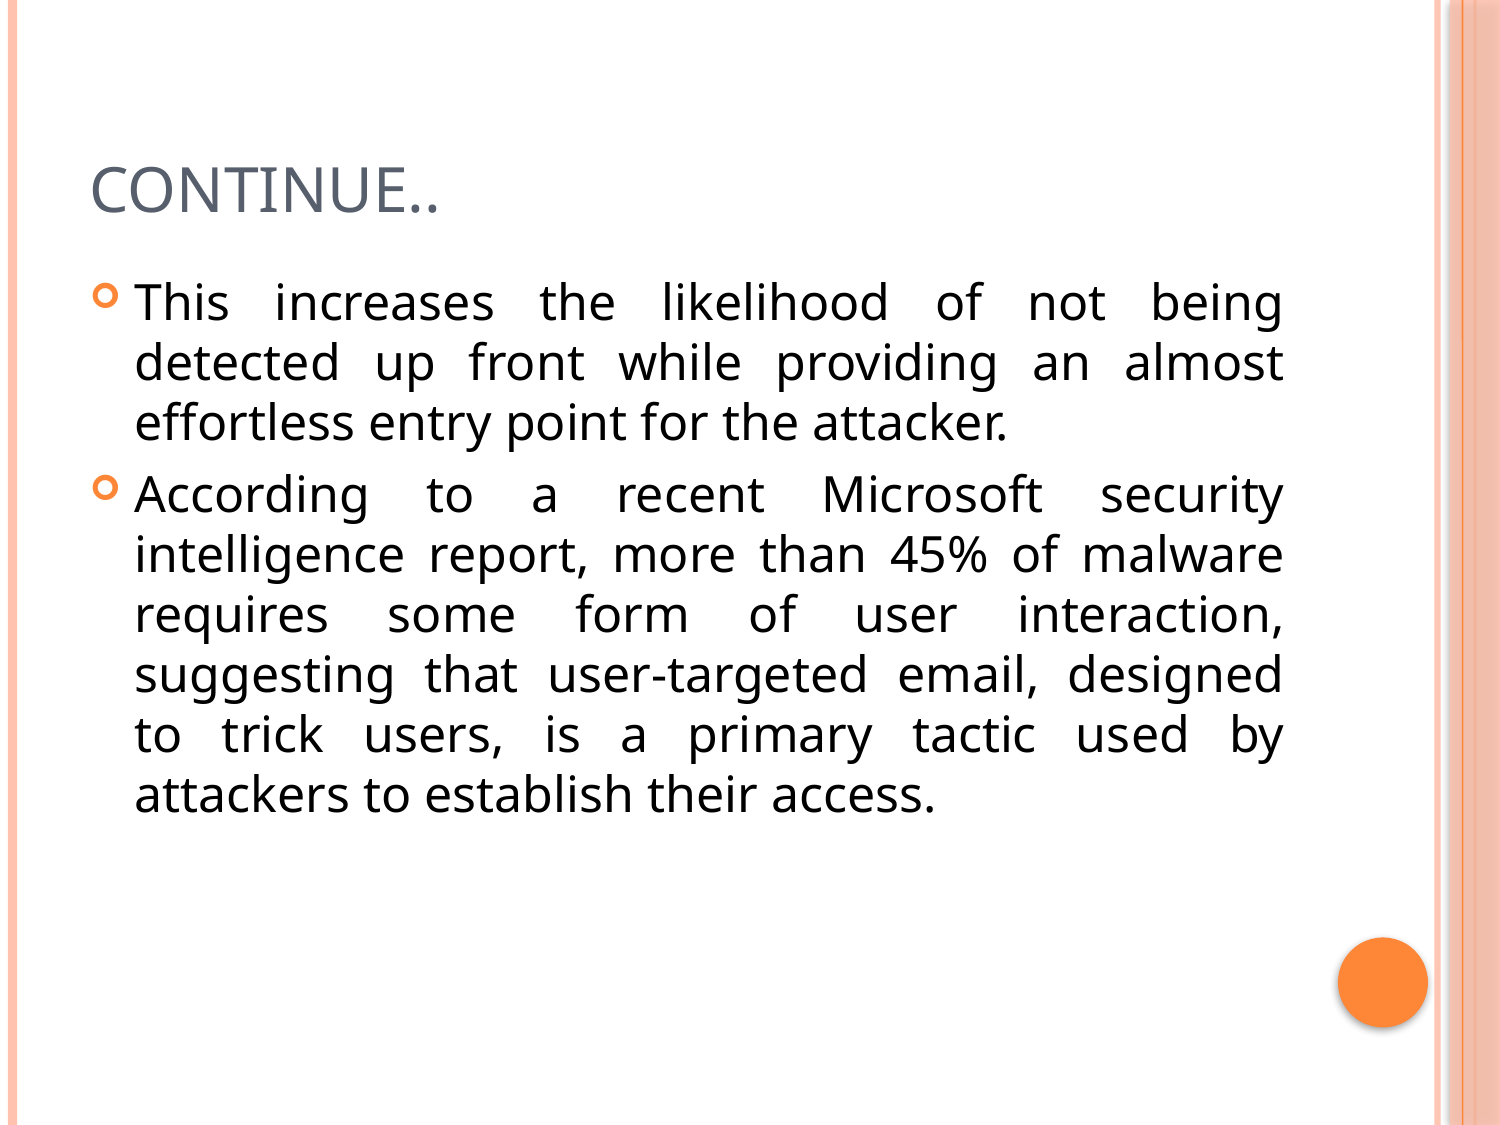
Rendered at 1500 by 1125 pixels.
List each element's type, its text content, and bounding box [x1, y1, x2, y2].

title Continue.. [75, 45, 1300, 233]
list This increases the likelihood of not being detected up front while providing an almost effortless entry point for the attacker. According to a recent Microsoft security intelligence report, more than 45% of malware requires some form of user interaction, suggesting that user-targeted email, designed to trick users, is a primary tactic used by attackers to establish their access. [75, 262, 1300, 1062]
